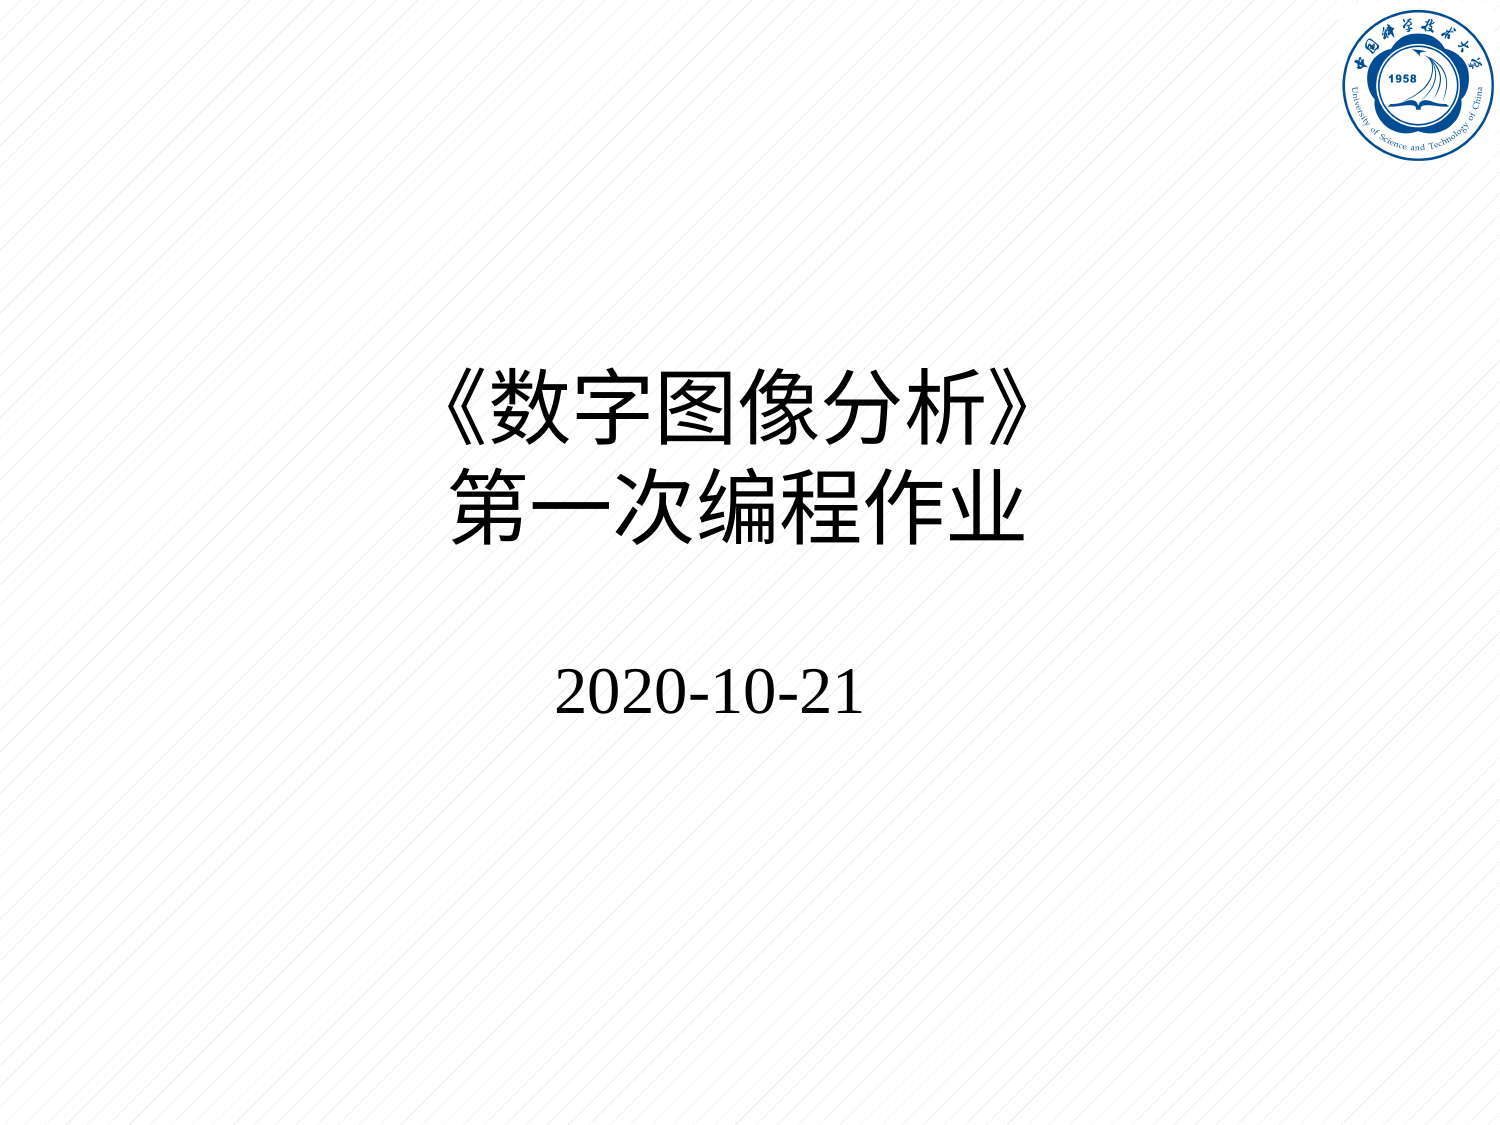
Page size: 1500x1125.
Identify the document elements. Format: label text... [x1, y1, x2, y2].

title 《数字图像分析》 第一次编程作业 [100, 338, 1376, 564]
subtitle 2020-10-21 [135, 639, 1286, 902]
picture [1339, 2, 1494, 161]
